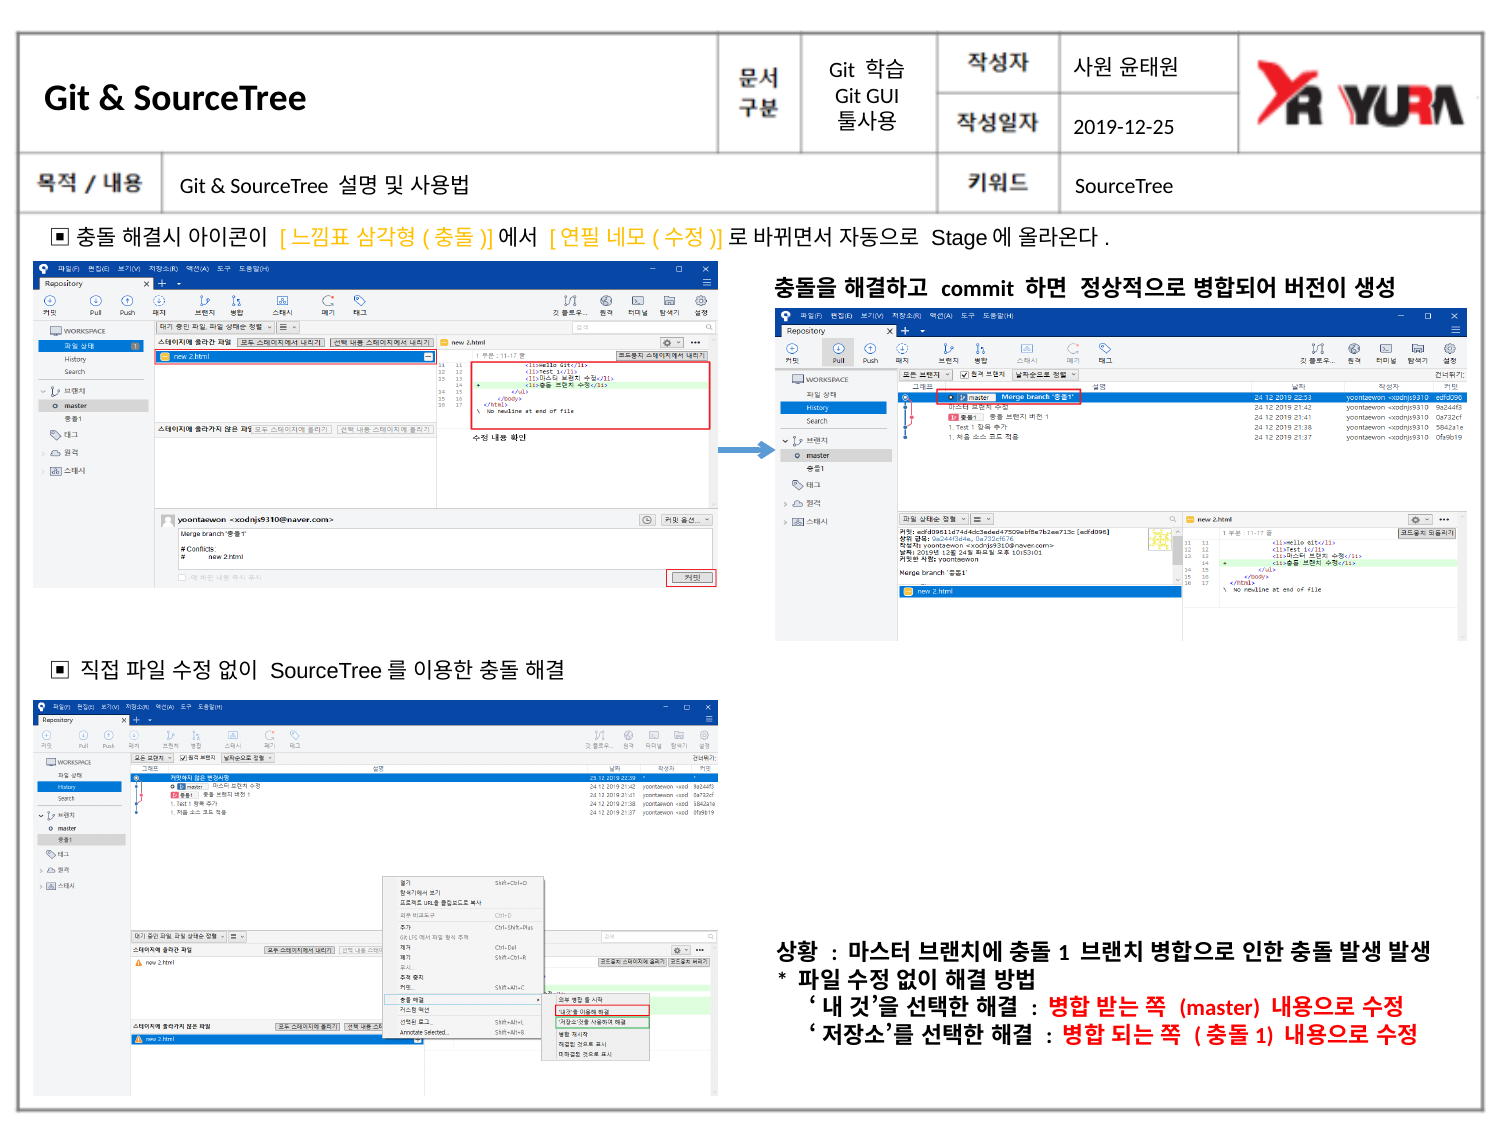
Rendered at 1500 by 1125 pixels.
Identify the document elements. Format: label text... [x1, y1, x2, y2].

text_box SourceTree [1060, 155, 1474, 216]
text_box 2019-12-25 [1058, 96, 1235, 155]
text_box 상황 : 마스터 브랜치에 충돌1 브랜치 병합으로 인한 충돌 발생 발생 * 파일 수정 없이 해결 방법 ‘내 것’을 선택한 해결 : 병합 받는 쪽 (master) 내용으로 수정 ‘저장소’를 선택한 해결 : 병합 되는 쪽 (충돌1) 내용으로 수정 [761, 930, 1474, 1055]
text_box Git 학습 Git GUI 툴사용 [799, 36, 935, 154]
text_box ▣충돌 해결시 아이콘이 [느낌표 삼각형(충돌)]에서 [연필 네모(수정)]로 바뀌면서 자동으로 Stage에 올라온다. [35, 216, 1469, 262]
picture [0, 0, 1500, 1125]
text_box ▣ 직접 파일 수정 없이 SourceTree를 이용한 충돌 해결 [34, 649, 1468, 696]
text_box Git & SourceTree [20, 36, 718, 156]
text_box 사원 윤태원 [1058, 36, 1235, 96]
text_box 충돌을 해결하고 commit 하면 정상적으로 병합되어 버전이 생성 [759, 265, 1436, 309]
text_box Git & SourceTree 설명 및 사용법 [165, 155, 937, 216]
text_box [33, 657, 1467, 702]
